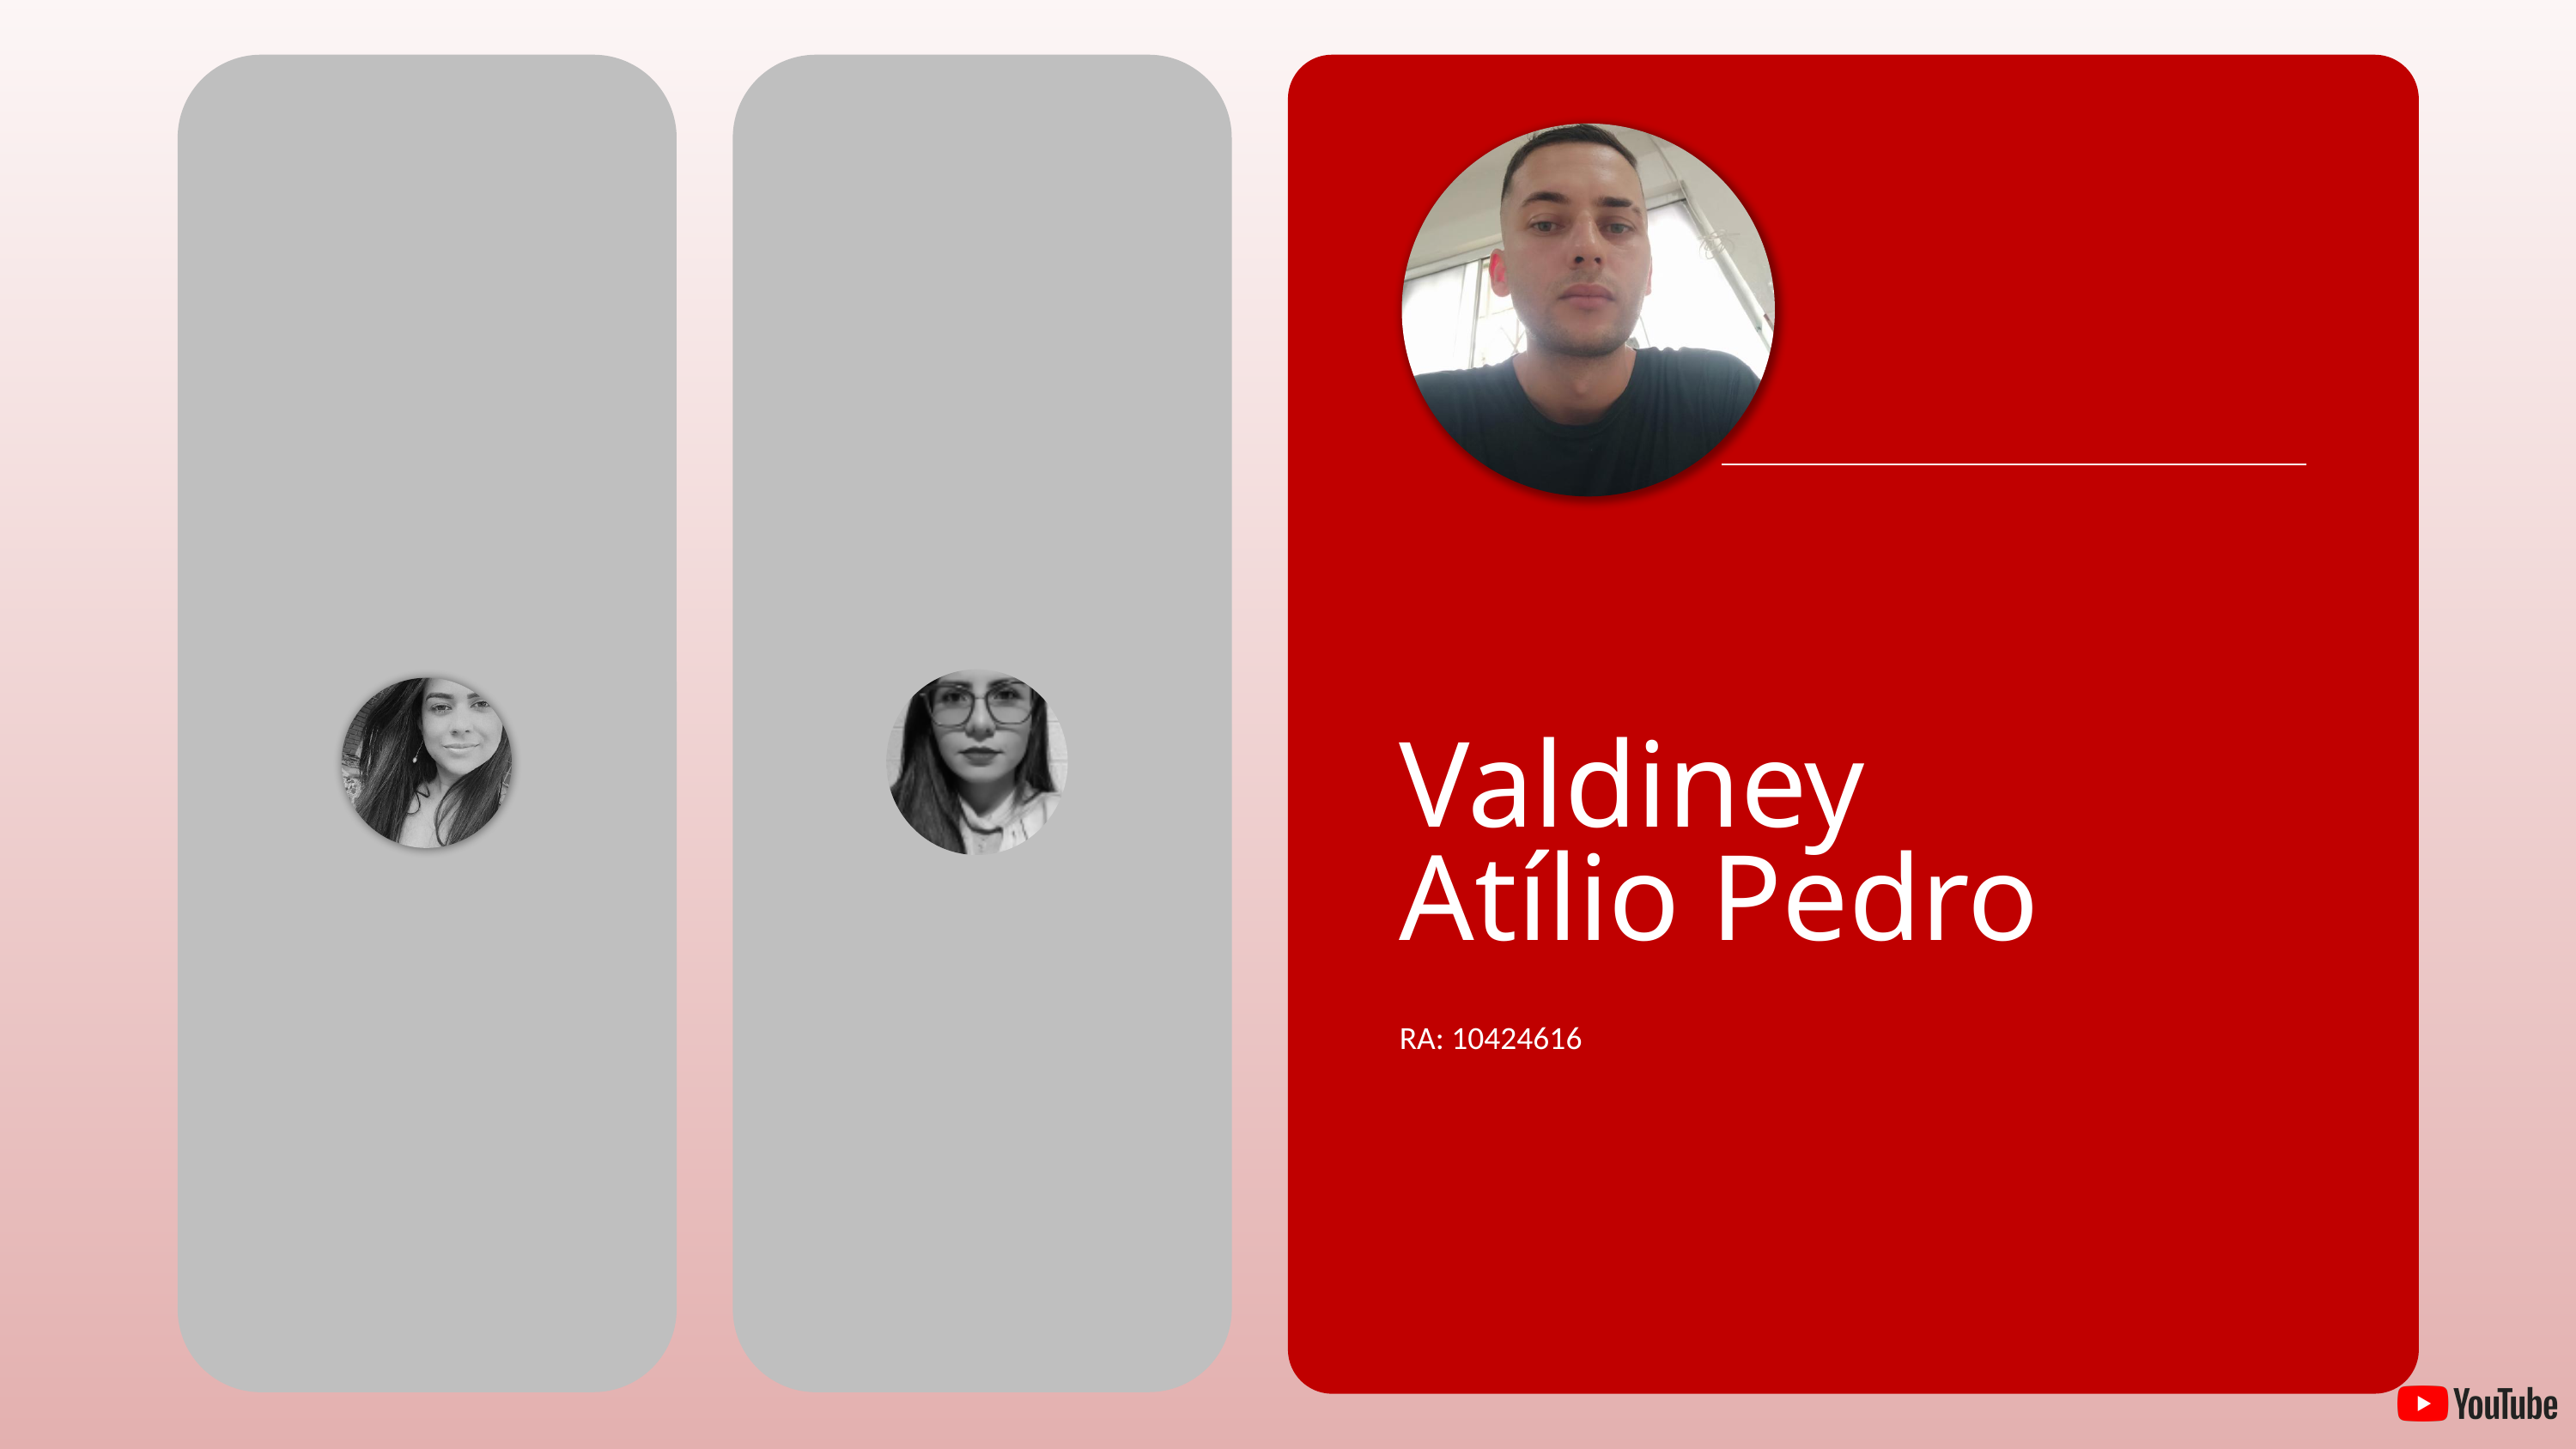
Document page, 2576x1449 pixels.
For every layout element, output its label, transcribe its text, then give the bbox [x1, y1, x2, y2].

picture [341, 677, 513, 849]
text_box [1285, 52, 2421, 1396]
text_box Atílio Pedro [1387, 815, 2316, 971]
text_box [175, 52, 679, 1394]
picture [1401, 123, 1776, 497]
picture [885, 669, 1068, 856]
picture [2397, 1357, 2558, 1449]
text_box RA: 10424616 [1387, 1011, 2278, 1063]
text_box Valdiney [1387, 703, 1885, 815]
text_box [731, 52, 1234, 1394]
